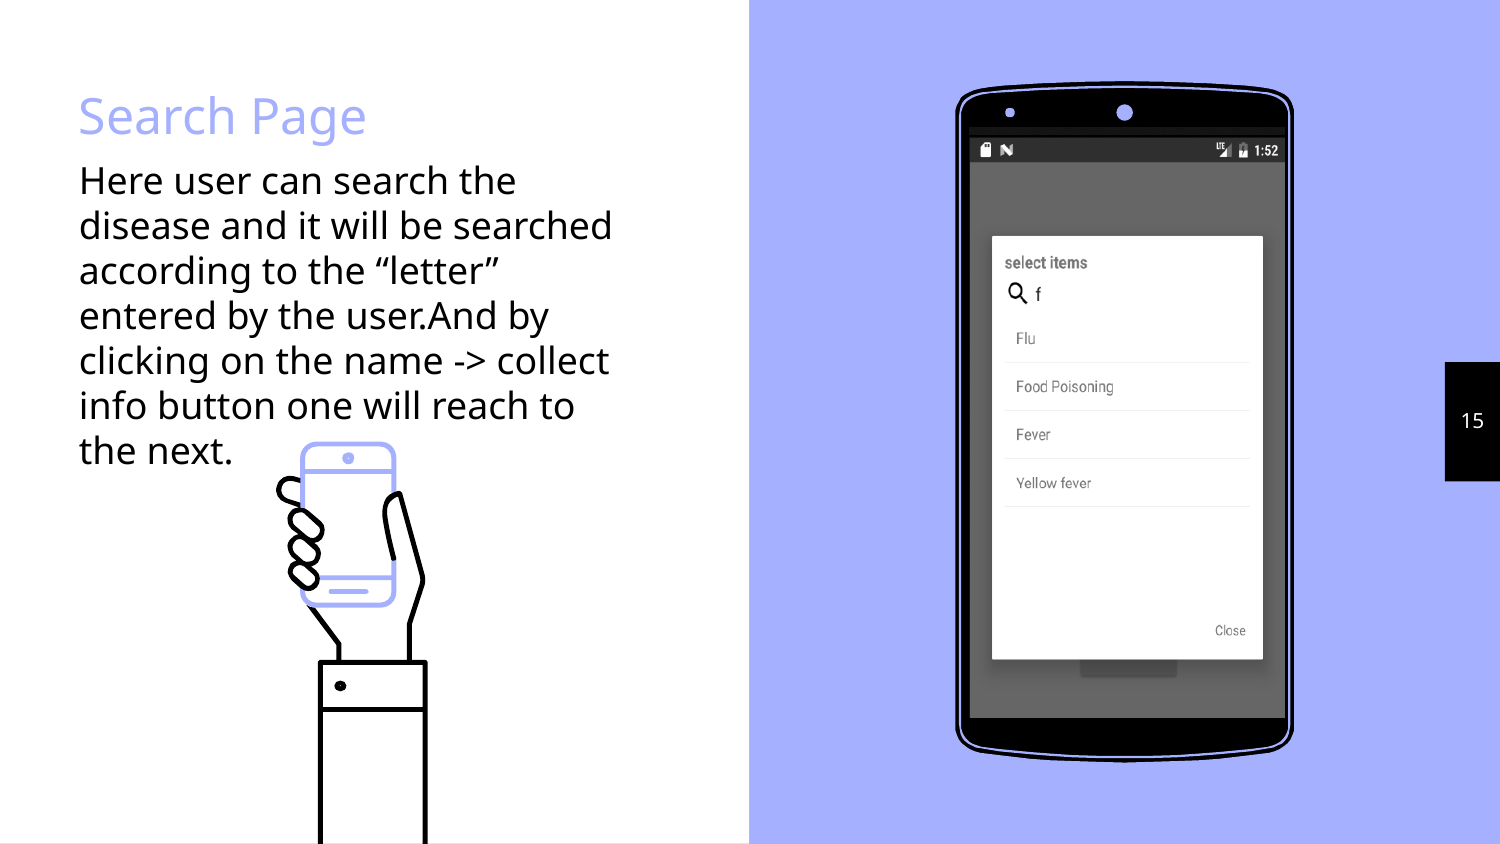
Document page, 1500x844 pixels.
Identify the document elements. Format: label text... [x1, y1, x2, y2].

slide_number ‹#› [1444, 362, 1500, 482]
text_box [273, 441, 428, 844]
text_box [954, 80, 1295, 764]
picture [969, 127, 1285, 718]
list Search Page Here user can search the disease and it will be searched according to the “letter” entered by the user.And by clicking on the name -> collect info button one will reach to the next. [63, 69, 657, 684]
